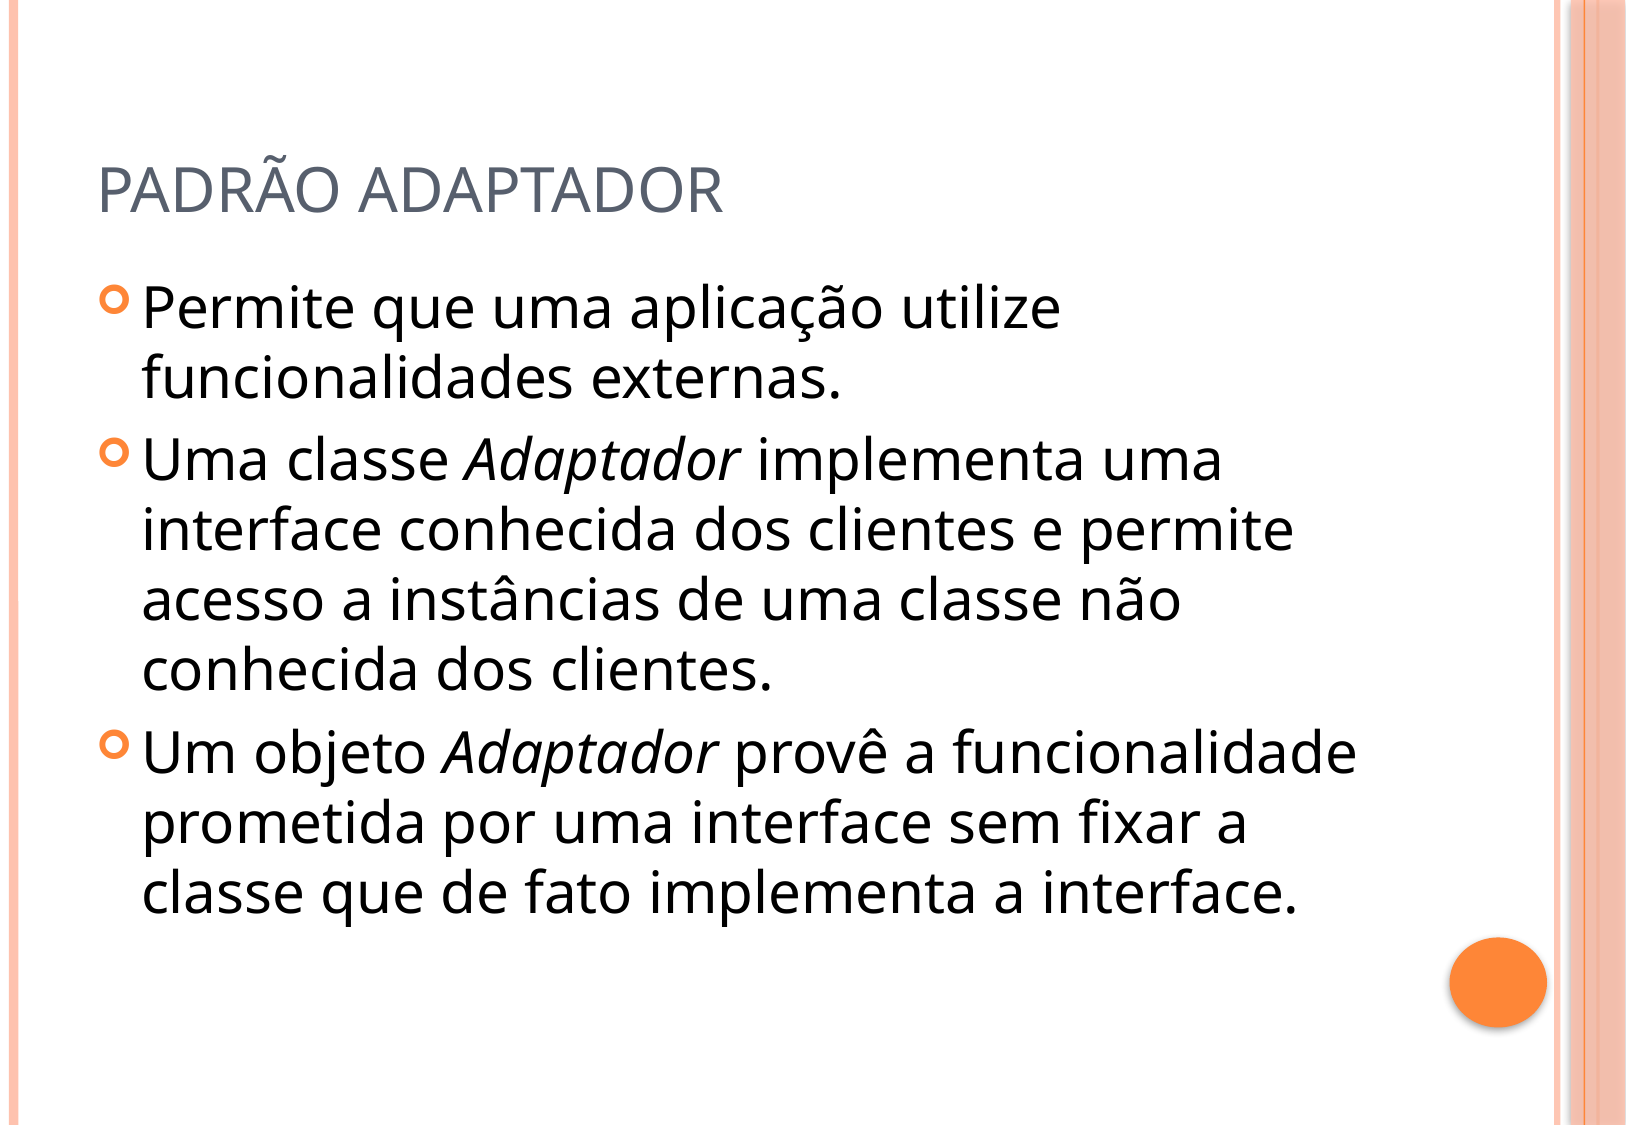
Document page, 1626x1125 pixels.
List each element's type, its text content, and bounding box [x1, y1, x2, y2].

list Permite que uma aplicação utilize funcionalidades externas. Uma classe Adaptador implementa uma interface conhecida dos clientes e permite acesso a instâncias de uma classe não conhecida dos clientes. Um objeto Adaptador provê a funcionalidade prometida por uma interface sem fixar a classe que de fato implementa a interface. [81, 262, 1409, 1062]
title Padrão Adaptador [81, 45, 1409, 233]
